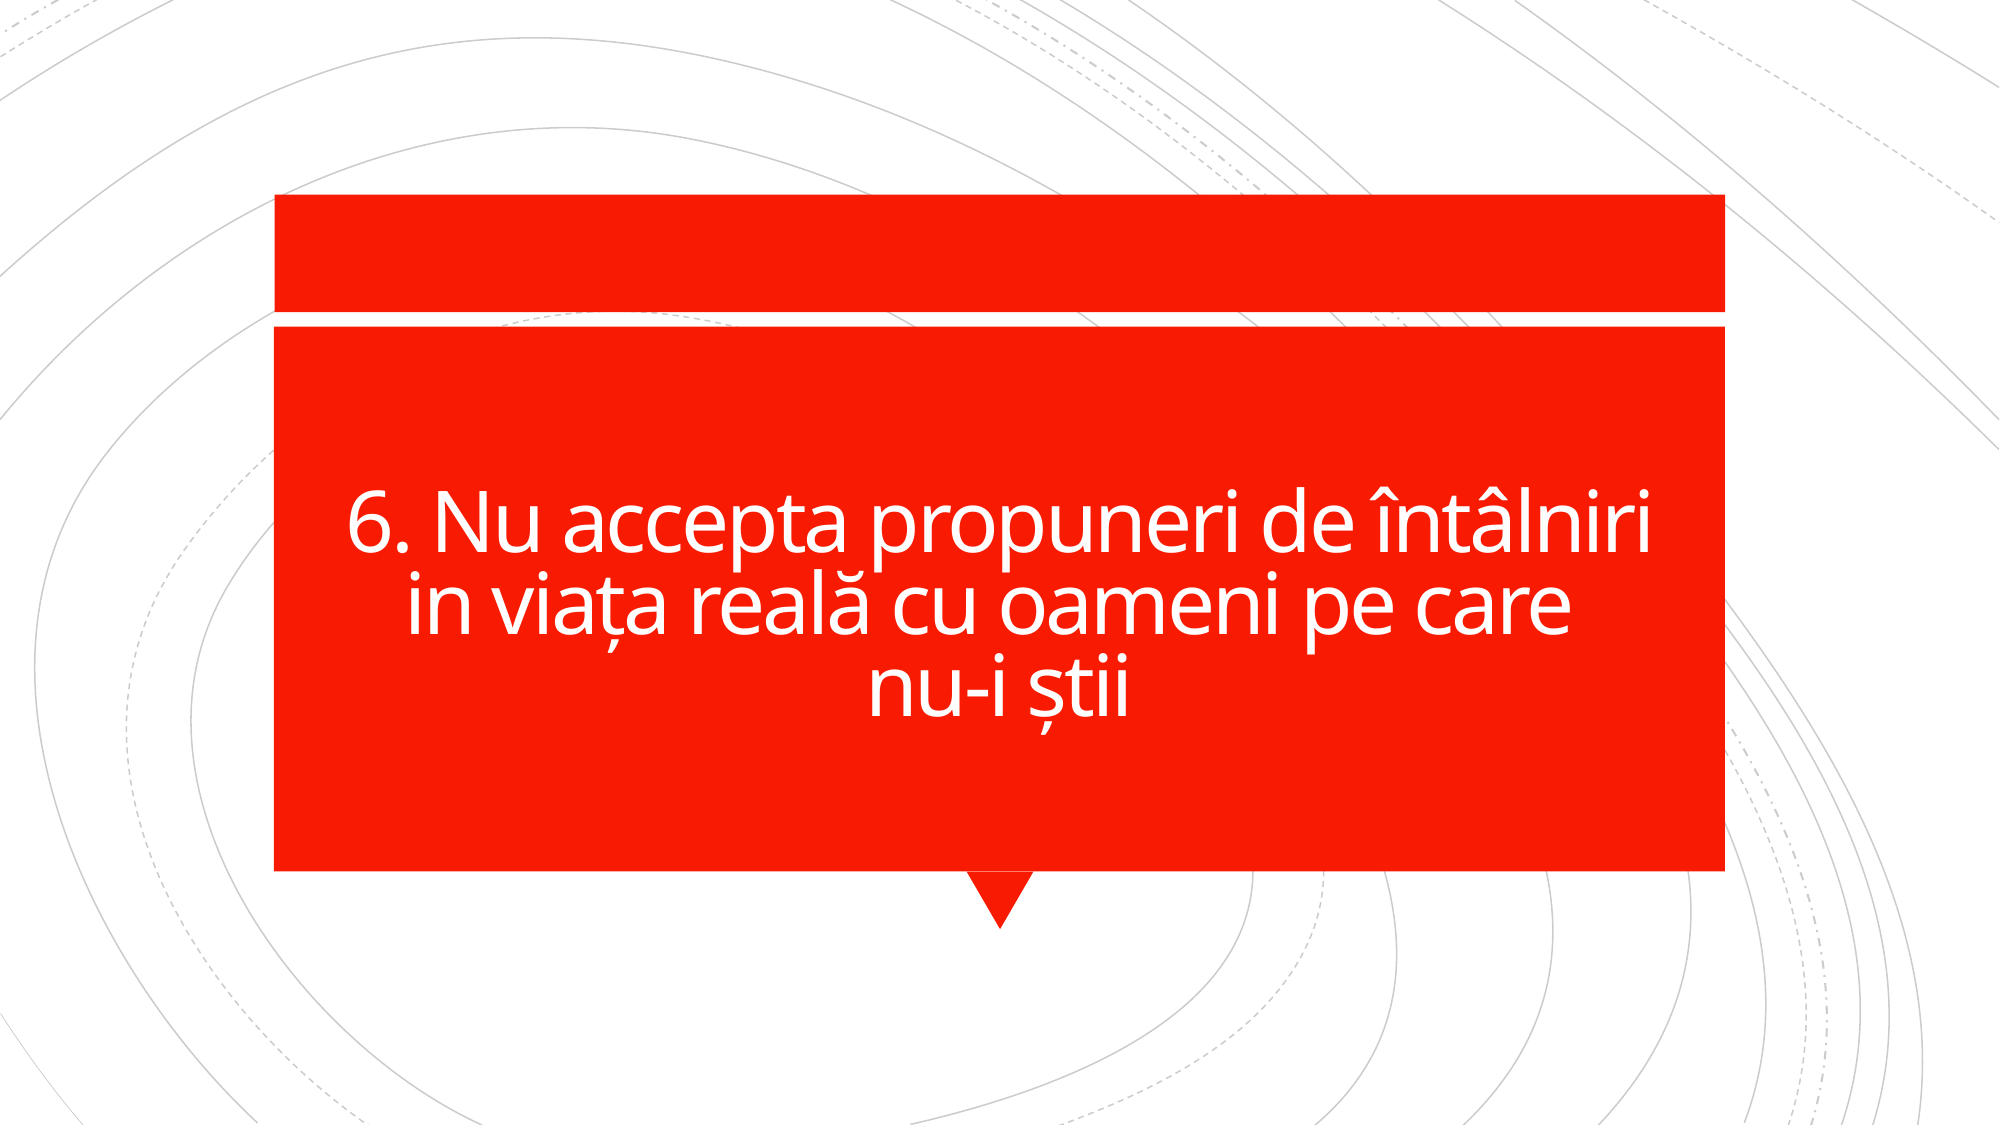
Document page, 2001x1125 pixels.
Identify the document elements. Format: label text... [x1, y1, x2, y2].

title 6. Nu accepta propuneri de întâlniri in viața reală cu oameni pe care nu-i știi [287, 445, 1712, 733]
